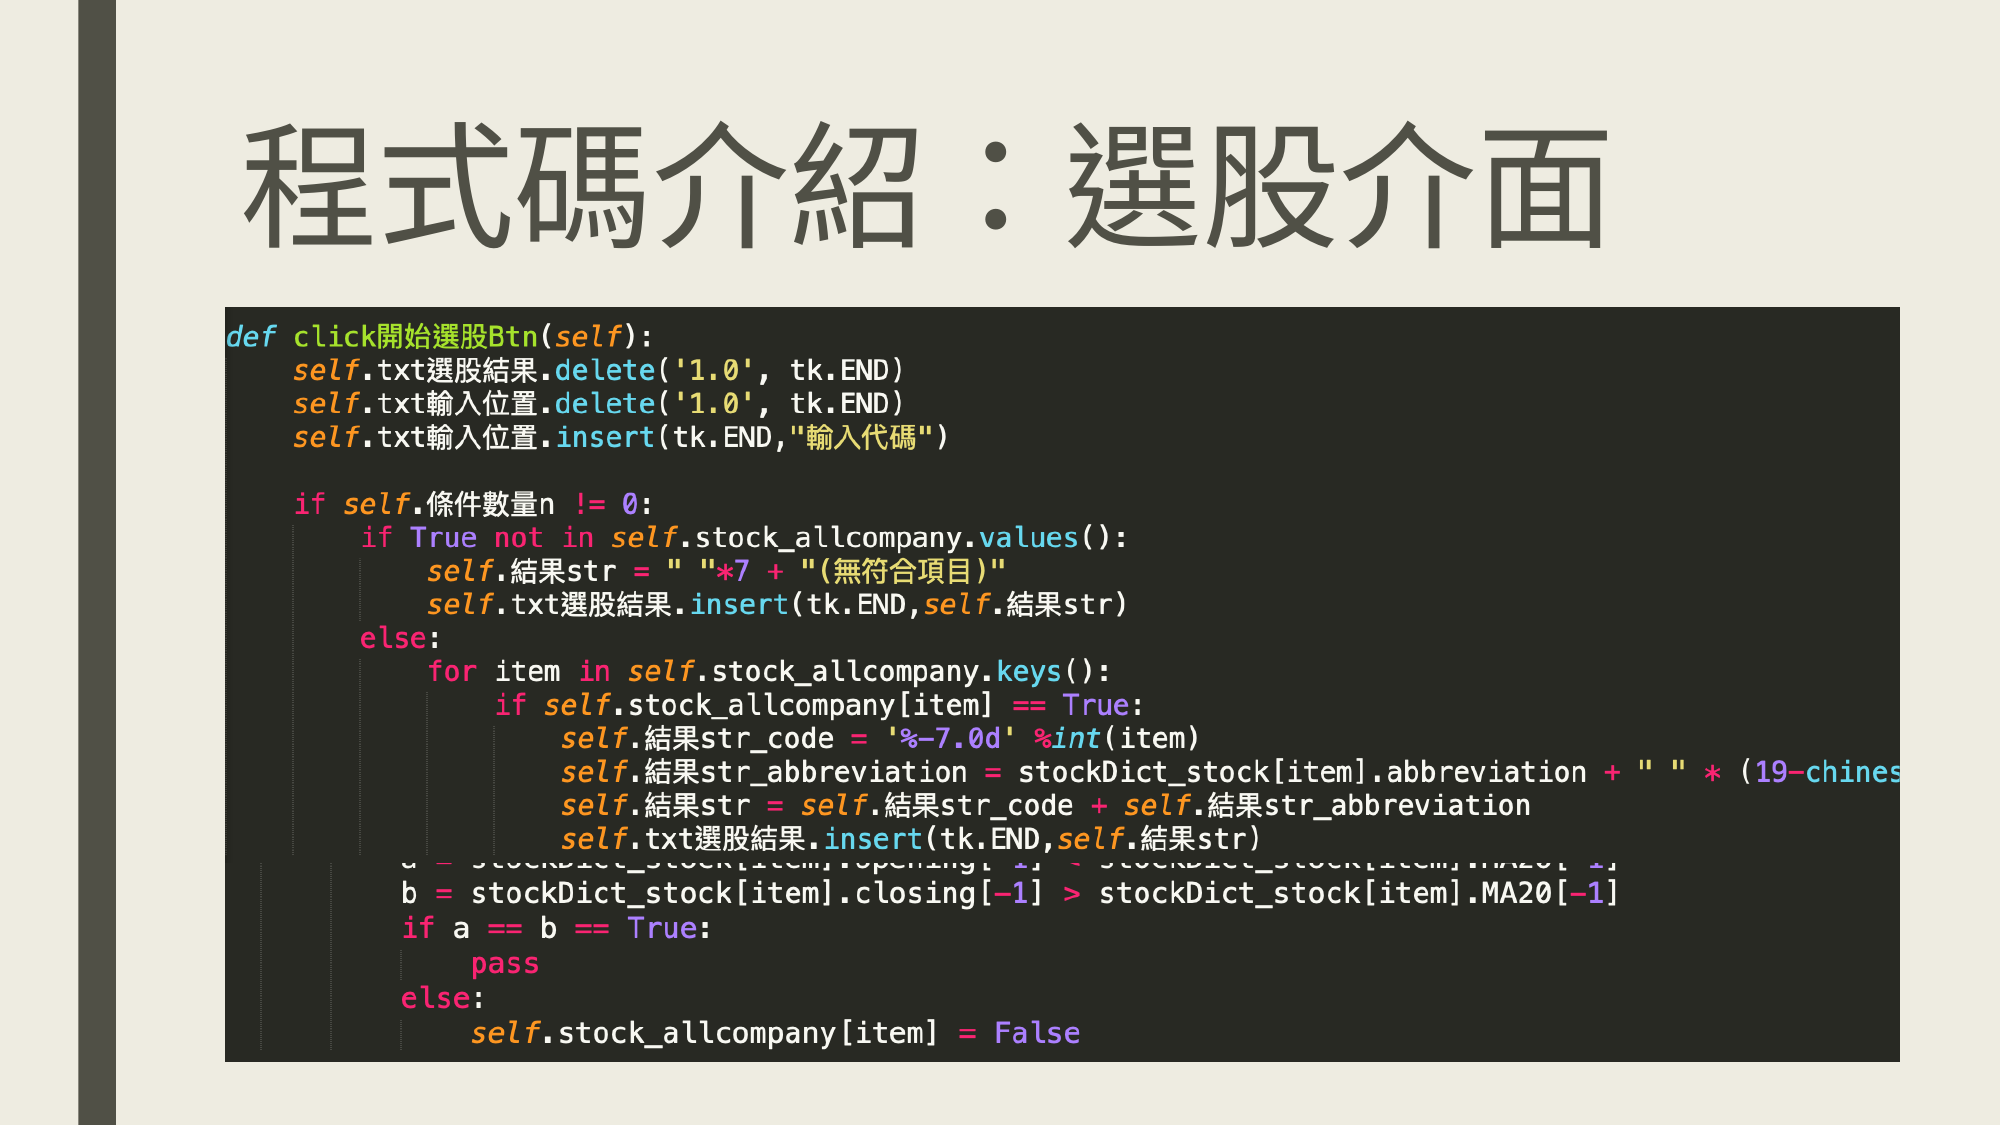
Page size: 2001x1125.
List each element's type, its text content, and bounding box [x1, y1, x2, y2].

title 程式碼介紹：選股介面 [225, 112, 1800, 306]
picture [224, 306, 1900, 1062]
